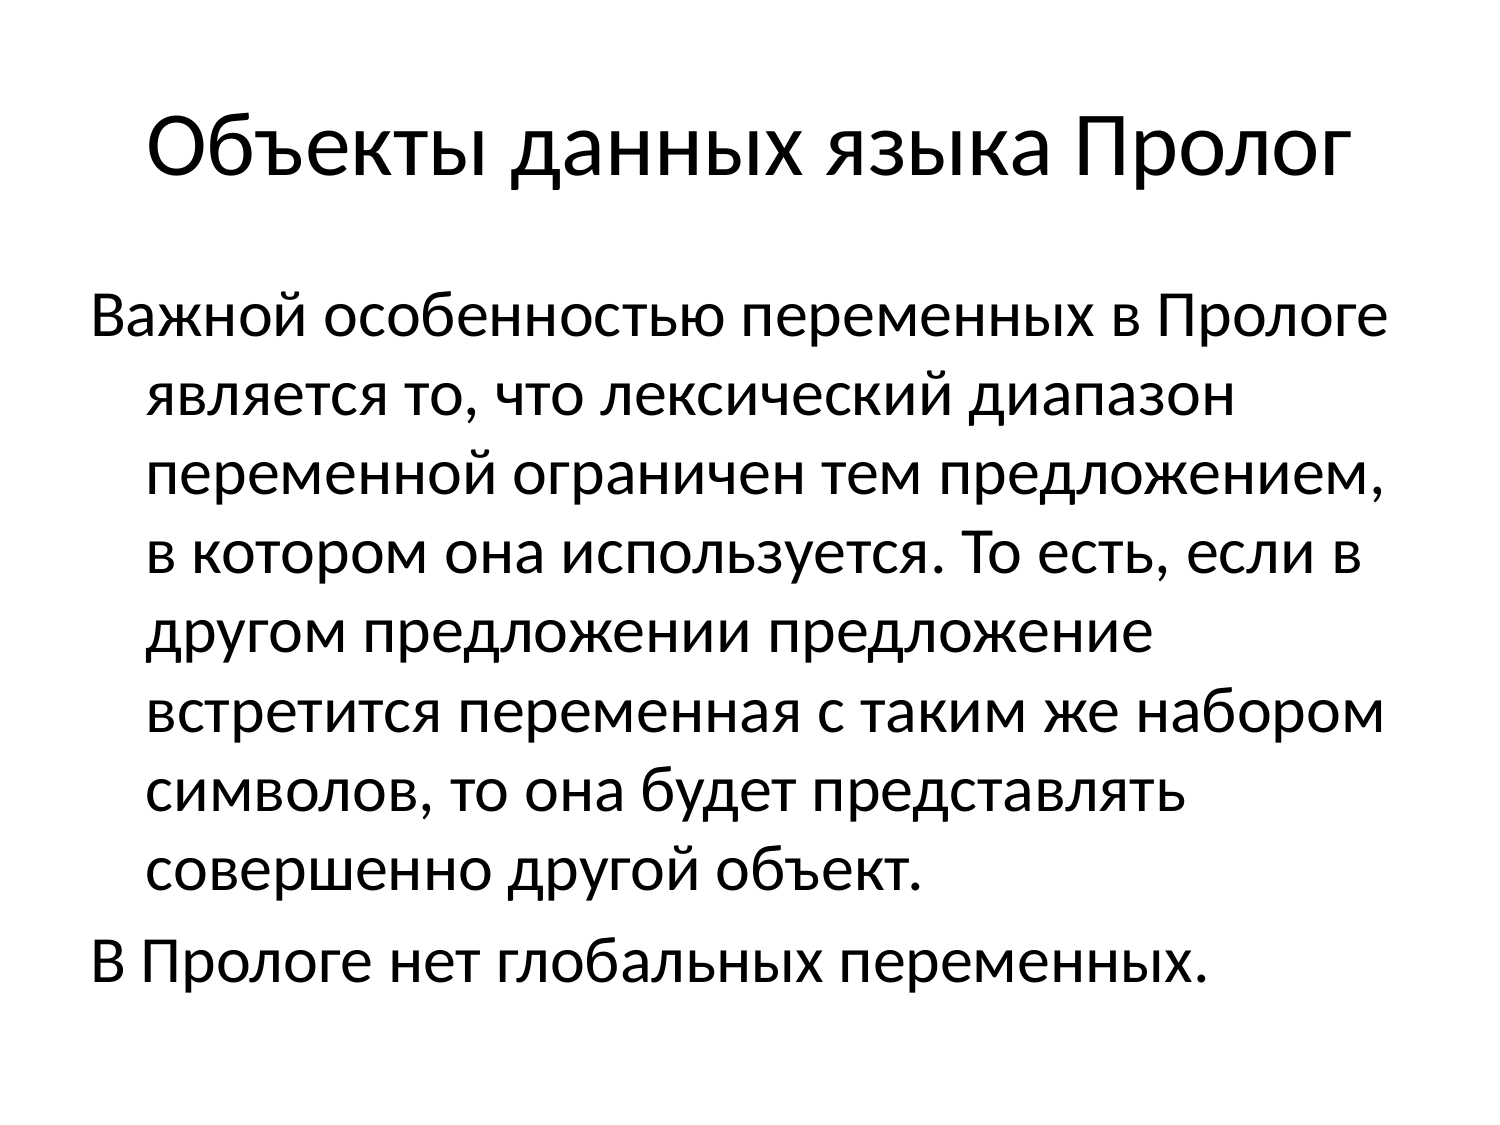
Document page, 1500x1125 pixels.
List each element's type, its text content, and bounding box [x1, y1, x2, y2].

list Важной особенностью переменных в Прологе является то, что лексический диапазон переменной ограничен тем предложением, в котором она используется. То есть, если в другом предложении предложение встретится переменная с таким же набором символов, то она будет представлять совершенно другой объект. В Прологе нет глобальных переменных. [75, 262, 1425, 1005]
title Объекты данных языка Пролог [75, 45, 1425, 233]
